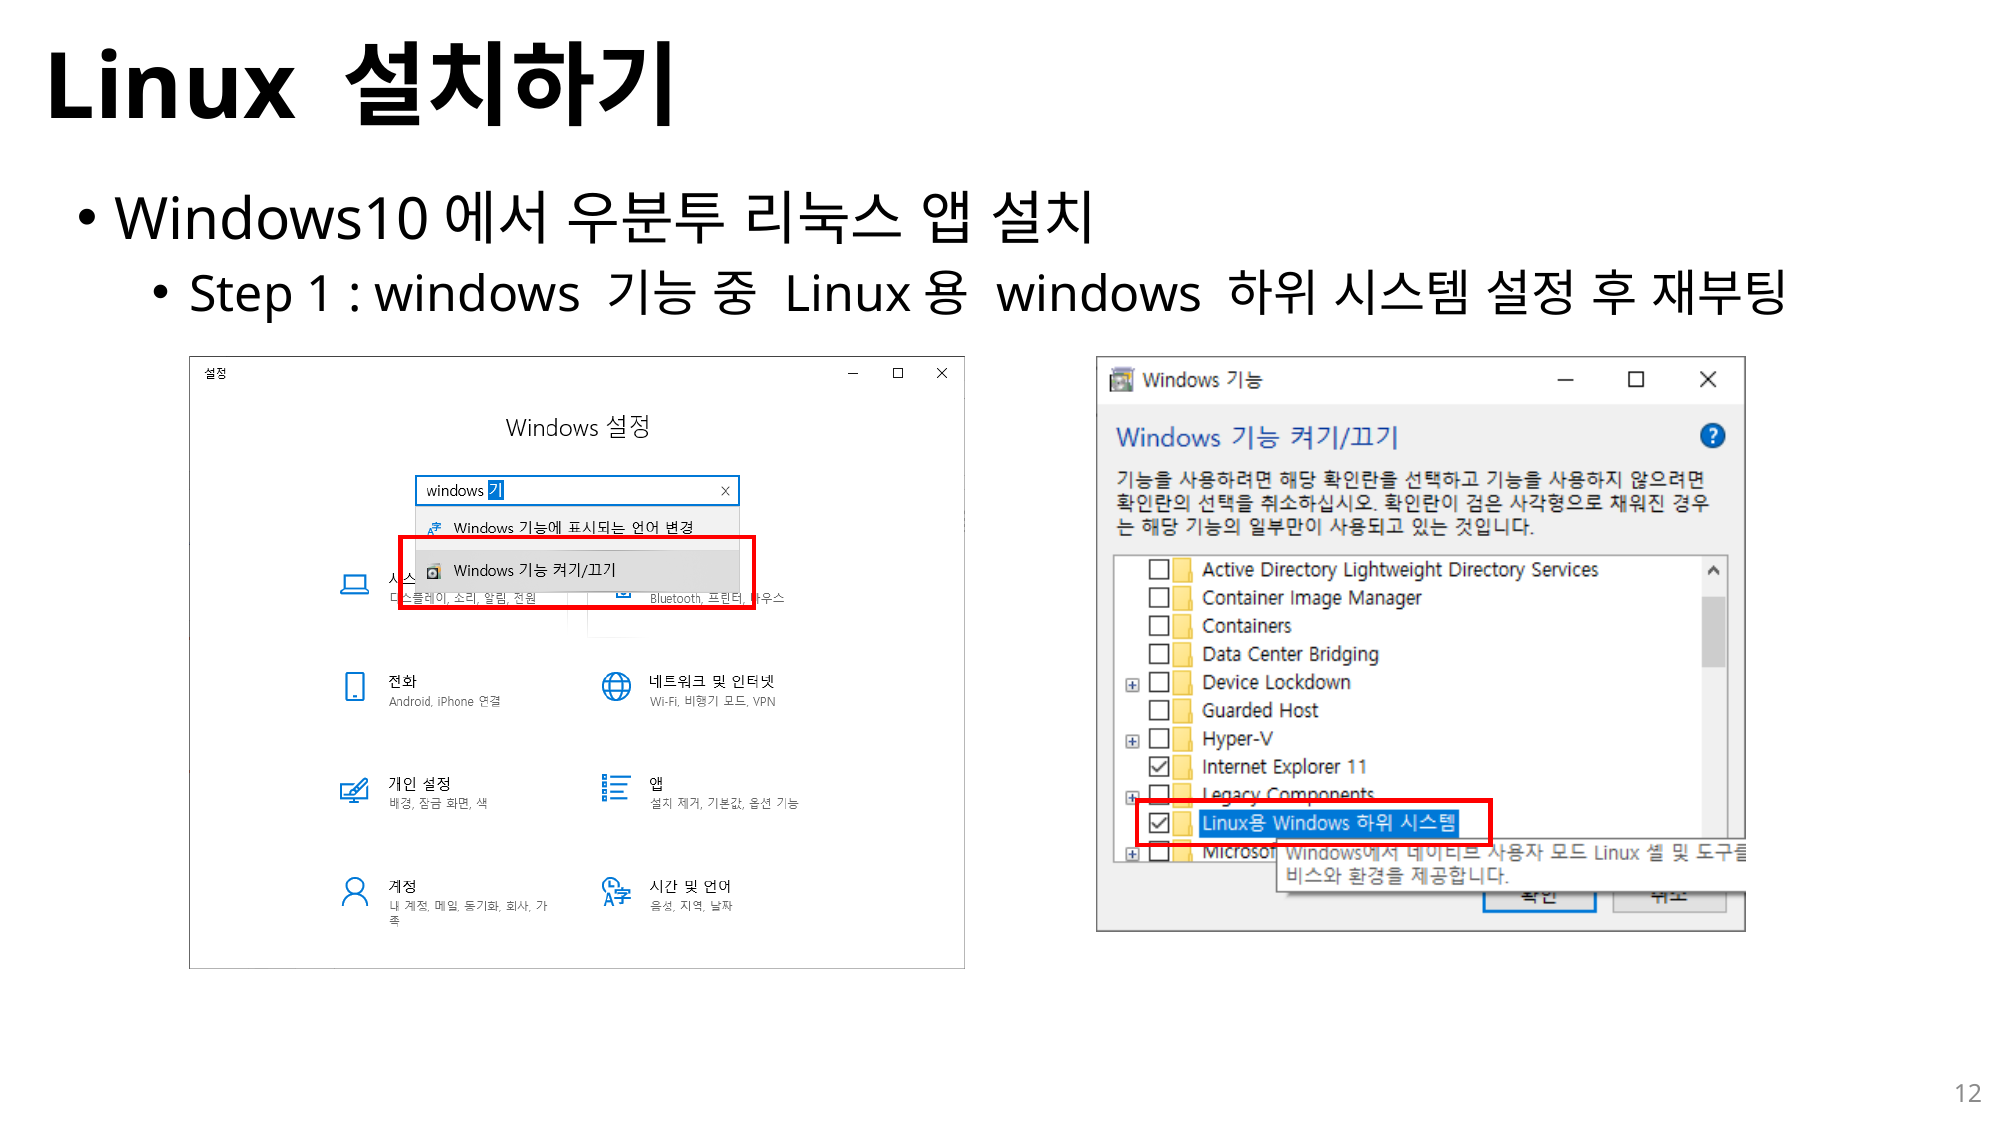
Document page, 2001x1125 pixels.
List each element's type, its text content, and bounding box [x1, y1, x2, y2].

list Windows10에서 우분투 리눅스 앱 설치 Step 1 : windows 기능 중 Linux용 windows 하위 시스템 설정 후 재부팅 [61, 173, 1938, 1095]
picture [1096, 356, 1746, 932]
title Linux 설치하기 [28, 28, 1968, 150]
slide_number 12 [1922, 1065, 1998, 1125]
picture [189, 356, 965, 969]
